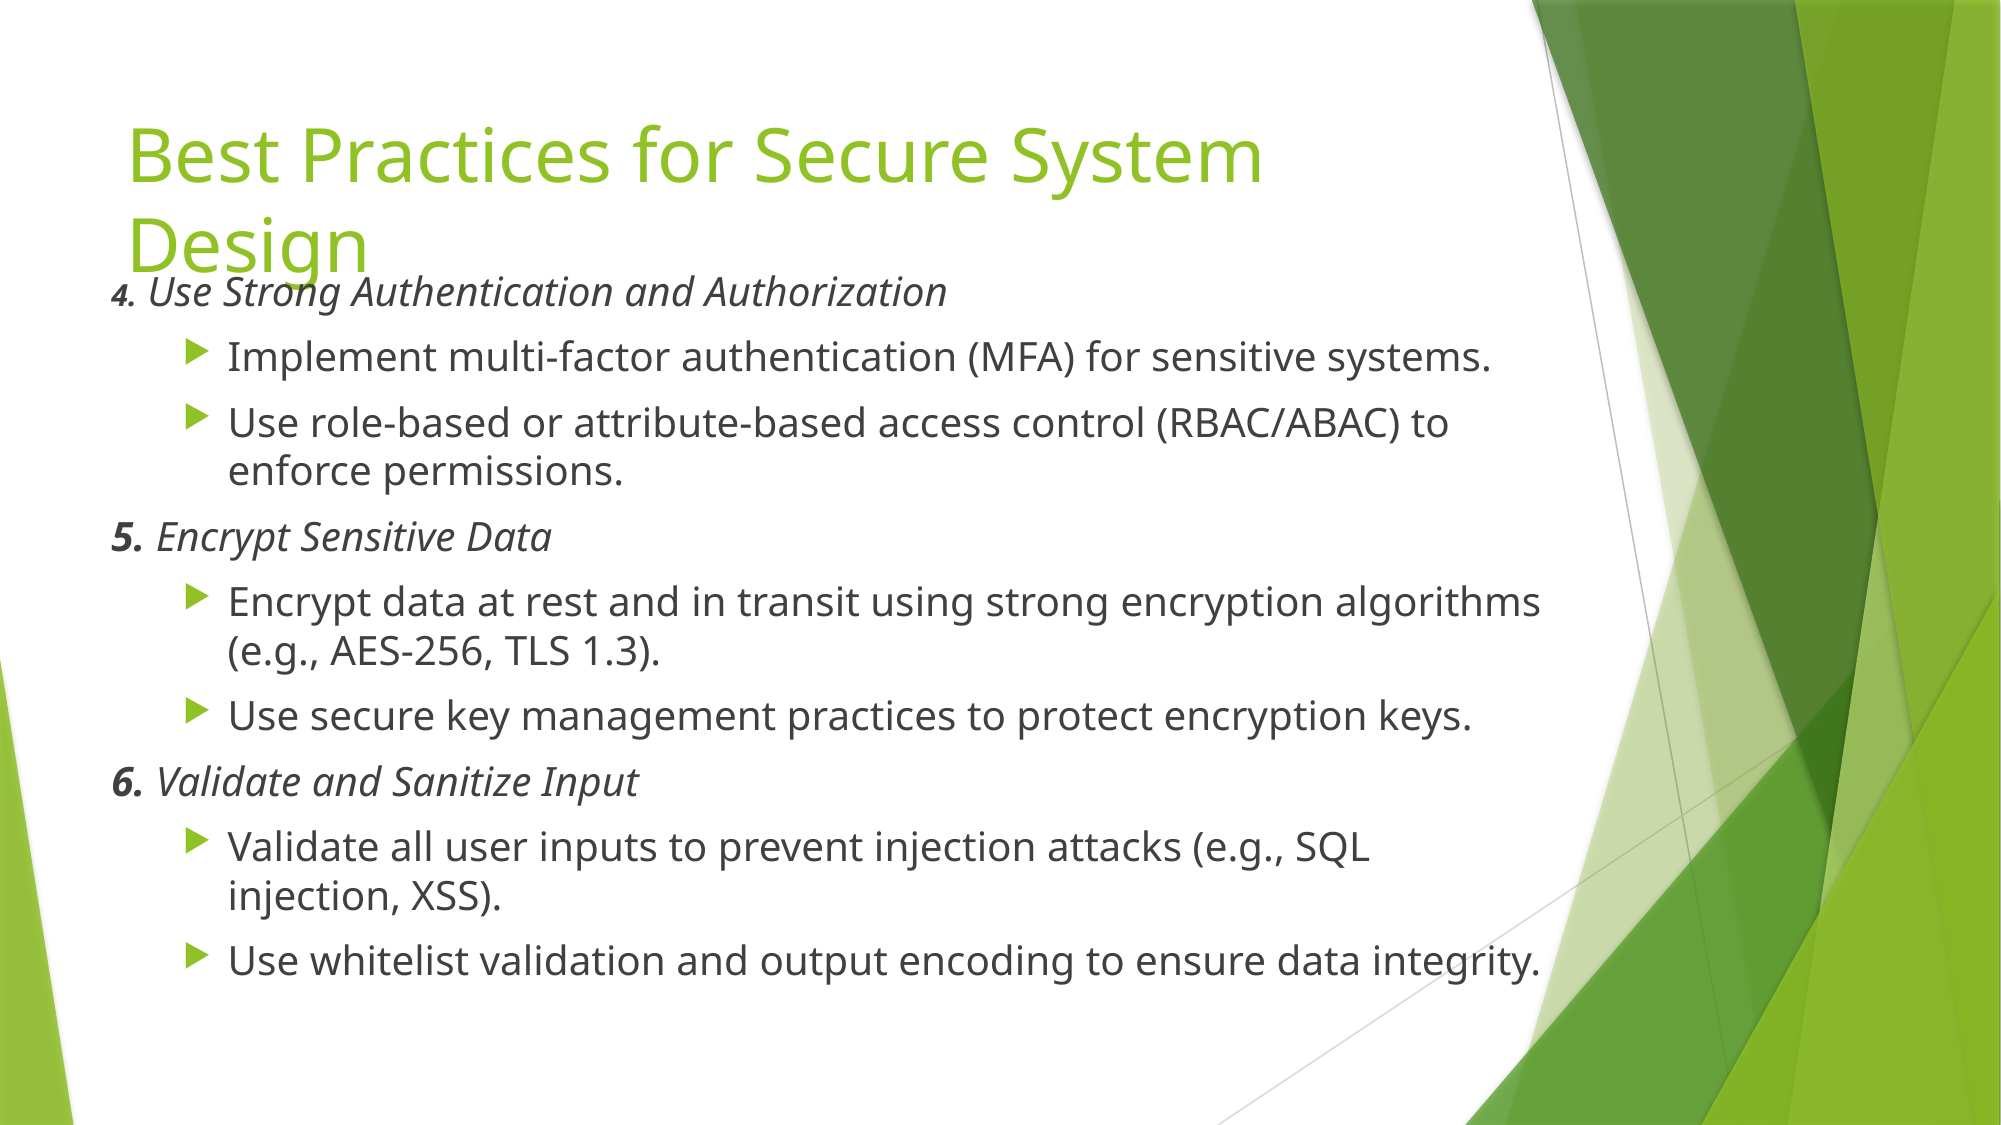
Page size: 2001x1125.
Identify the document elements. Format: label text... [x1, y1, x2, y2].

title Best Practices for Secure System Design [111, 99, 1522, 220]
list 4. Use Strong Authentication and Authorization Implement multi-factor authentication (MFA) for sensitive systems. Use role-based or attribute-based access control (RBAC/ABAC) to enforce permissions. 5. Encrypt Sensitive Data Encrypt data at rest and in transit using strong encryption algorithms (e.g., AES-256, TLS 1.3). Use secure key management practices to protect encryption keys. 6. Validate and Sanitize Input Validate all user inputs to prevent injection attacks (e.g., SQL injection, XSS). Use whitelist validation and output encoding to ensure data integrity. [96, 258, 1560, 1097]
